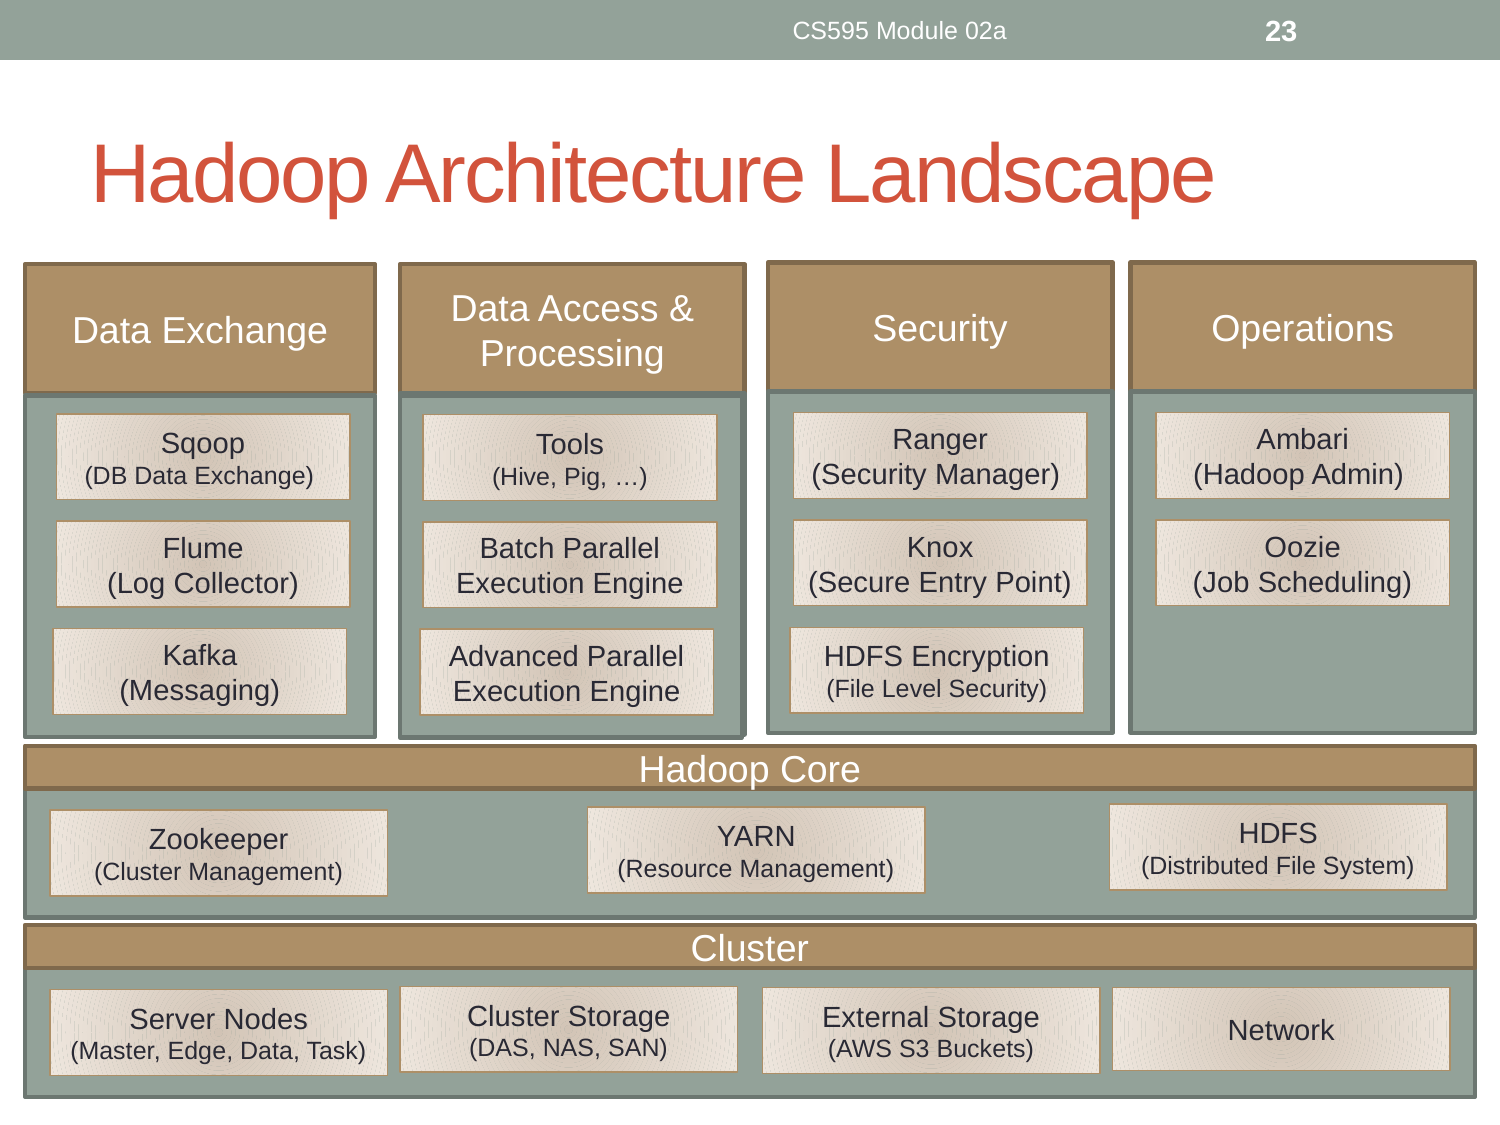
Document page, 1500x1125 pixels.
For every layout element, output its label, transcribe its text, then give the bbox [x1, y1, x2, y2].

text_box [398, 394, 744, 740]
title Hadoop Architecture Landscape [75, 87, 1425, 250]
text_box Oozie (Job Scheduling) [1155, 519, 1450, 606]
text_box Security [766, 260, 1115, 389]
text_box HDFS Encryption (File Level Security) [789, 627, 1084, 714]
text_box Operations [1128, 260, 1477, 389]
text_box [23, 393, 377, 739]
text_box Hadoop Core [23, 744, 1477, 791]
text_box Ranger (Security Manager) [793, 412, 1088, 499]
text_box Ambari (Hadoop Admin) [1155, 412, 1450, 499]
text_box HDFS (Distributed File System) [1109, 803, 1448, 891]
text_box YARN (Resource Management) [587, 806, 926, 894]
slide_number 23 [1250, 3, 1425, 57]
text_box Kafka (Messaging) [52, 628, 347, 715]
text_box Sqoop (DB Data Exchange) [56, 413, 351, 500]
text_box [23, 791, 1477, 920]
text_box Knox (Secure Entry Point) [793, 519, 1088, 606]
text_box Server Nodes (Master, Edge, Data, Task) [49, 989, 388, 1076]
text_box Network [1112, 987, 1451, 1071]
text_box [23, 970, 1477, 1099]
text_box [398, 391, 747, 737]
text_box [766, 389, 1115, 735]
text_box Zookeeper (Cluster Management) [49, 809, 388, 897]
footer CS595 Module 02a [562, 3, 1238, 57]
text_box Cluster [23, 923, 1477, 970]
text_box External Storage (AWS S3 Buckets) [762, 987, 1101, 1074]
text_box [1128, 389, 1477, 735]
text_box Batch Parallel Execution Engine [422, 521, 718, 608]
text_box Data Access & Processing [398, 262, 747, 391]
text_box Advanced Parallel Execution Engine [419, 628, 714, 716]
text_box Tools (Hive, Pig, …) [422, 414, 718, 501]
text_box Data Exchange [23, 262, 377, 393]
text_box Flume (Log Collector) [56, 520, 351, 608]
text_box Cluster Storage (DAS, NAS, SAN) [399, 986, 738, 1073]
